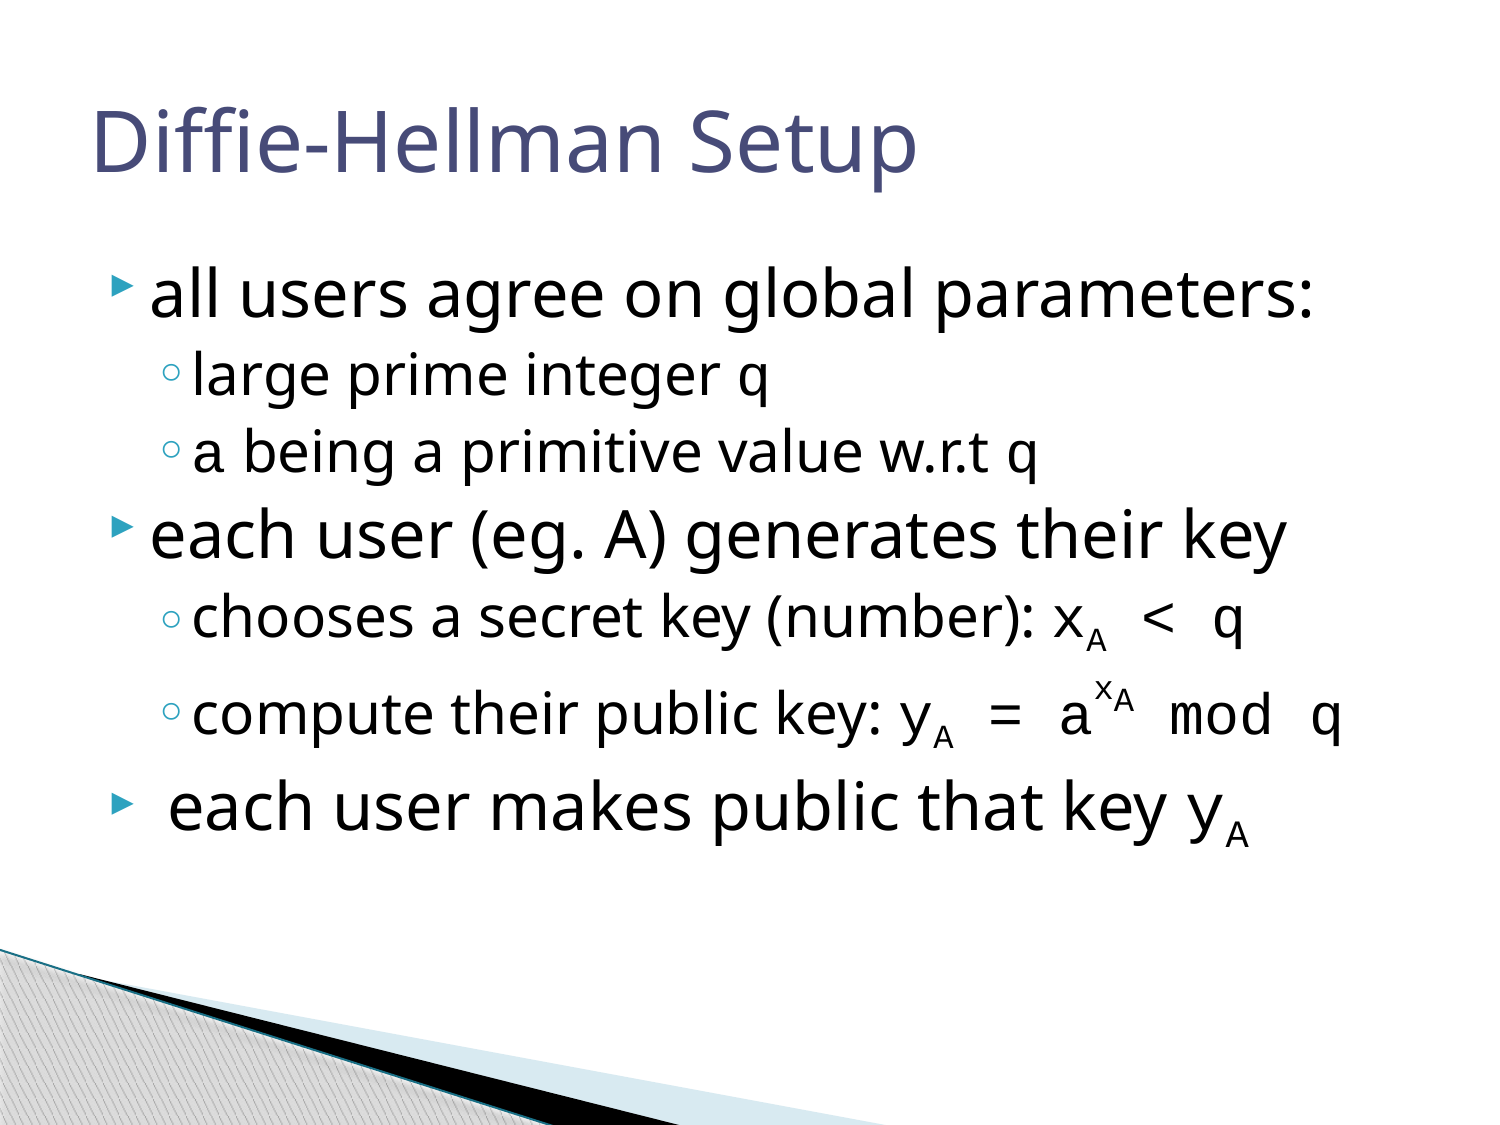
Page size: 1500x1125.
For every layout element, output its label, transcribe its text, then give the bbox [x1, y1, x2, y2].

list all users agree on global parameters: large prime integer q a being a primitive value w.r.t q each user (eg. A) generates their key chooses a secret key (number): xA < q compute their public key: yA = axA mod q each user makes public that key yA [75, 242, 1425, 986]
title Diffie-Hellman Setup [75, 45, 1425, 233]
